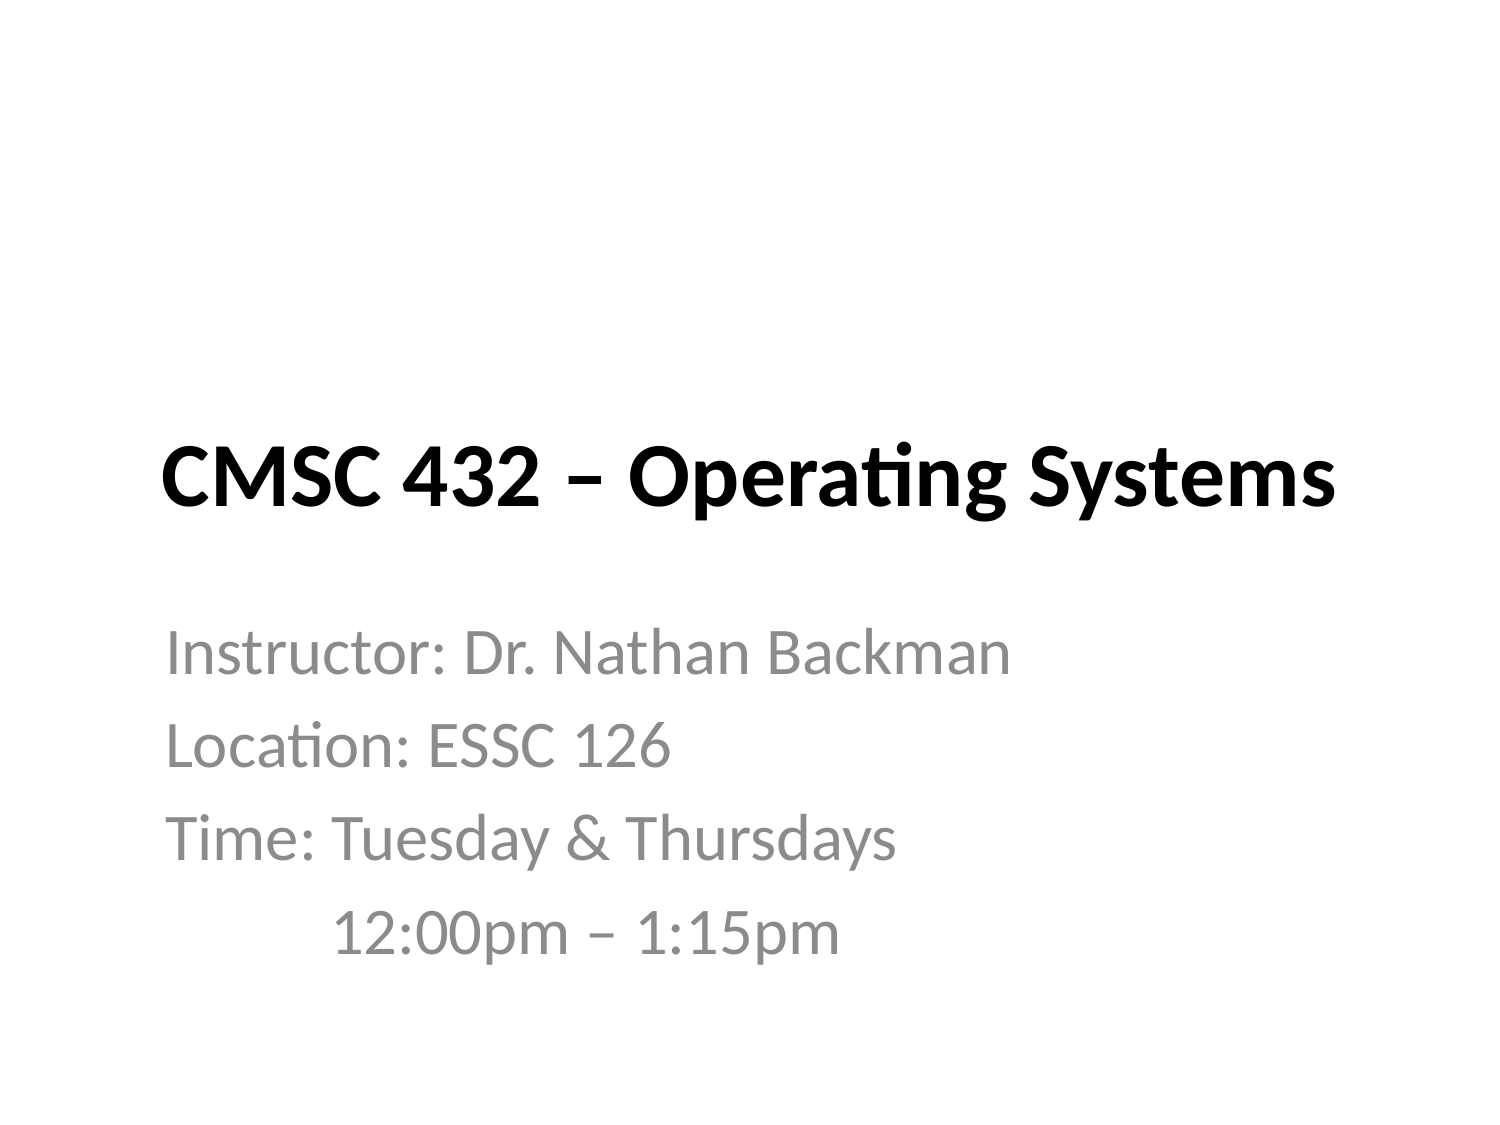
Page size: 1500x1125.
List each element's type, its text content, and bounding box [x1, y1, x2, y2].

title CMSC 432 – Operating Systems [112, 349, 1388, 591]
subtitle Instructor: Dr. Nathan Backman Location: ESSC 126 Time: Tuesday & Thursdays 12:00pm – 1:15pm [150, 600, 1200, 988]
